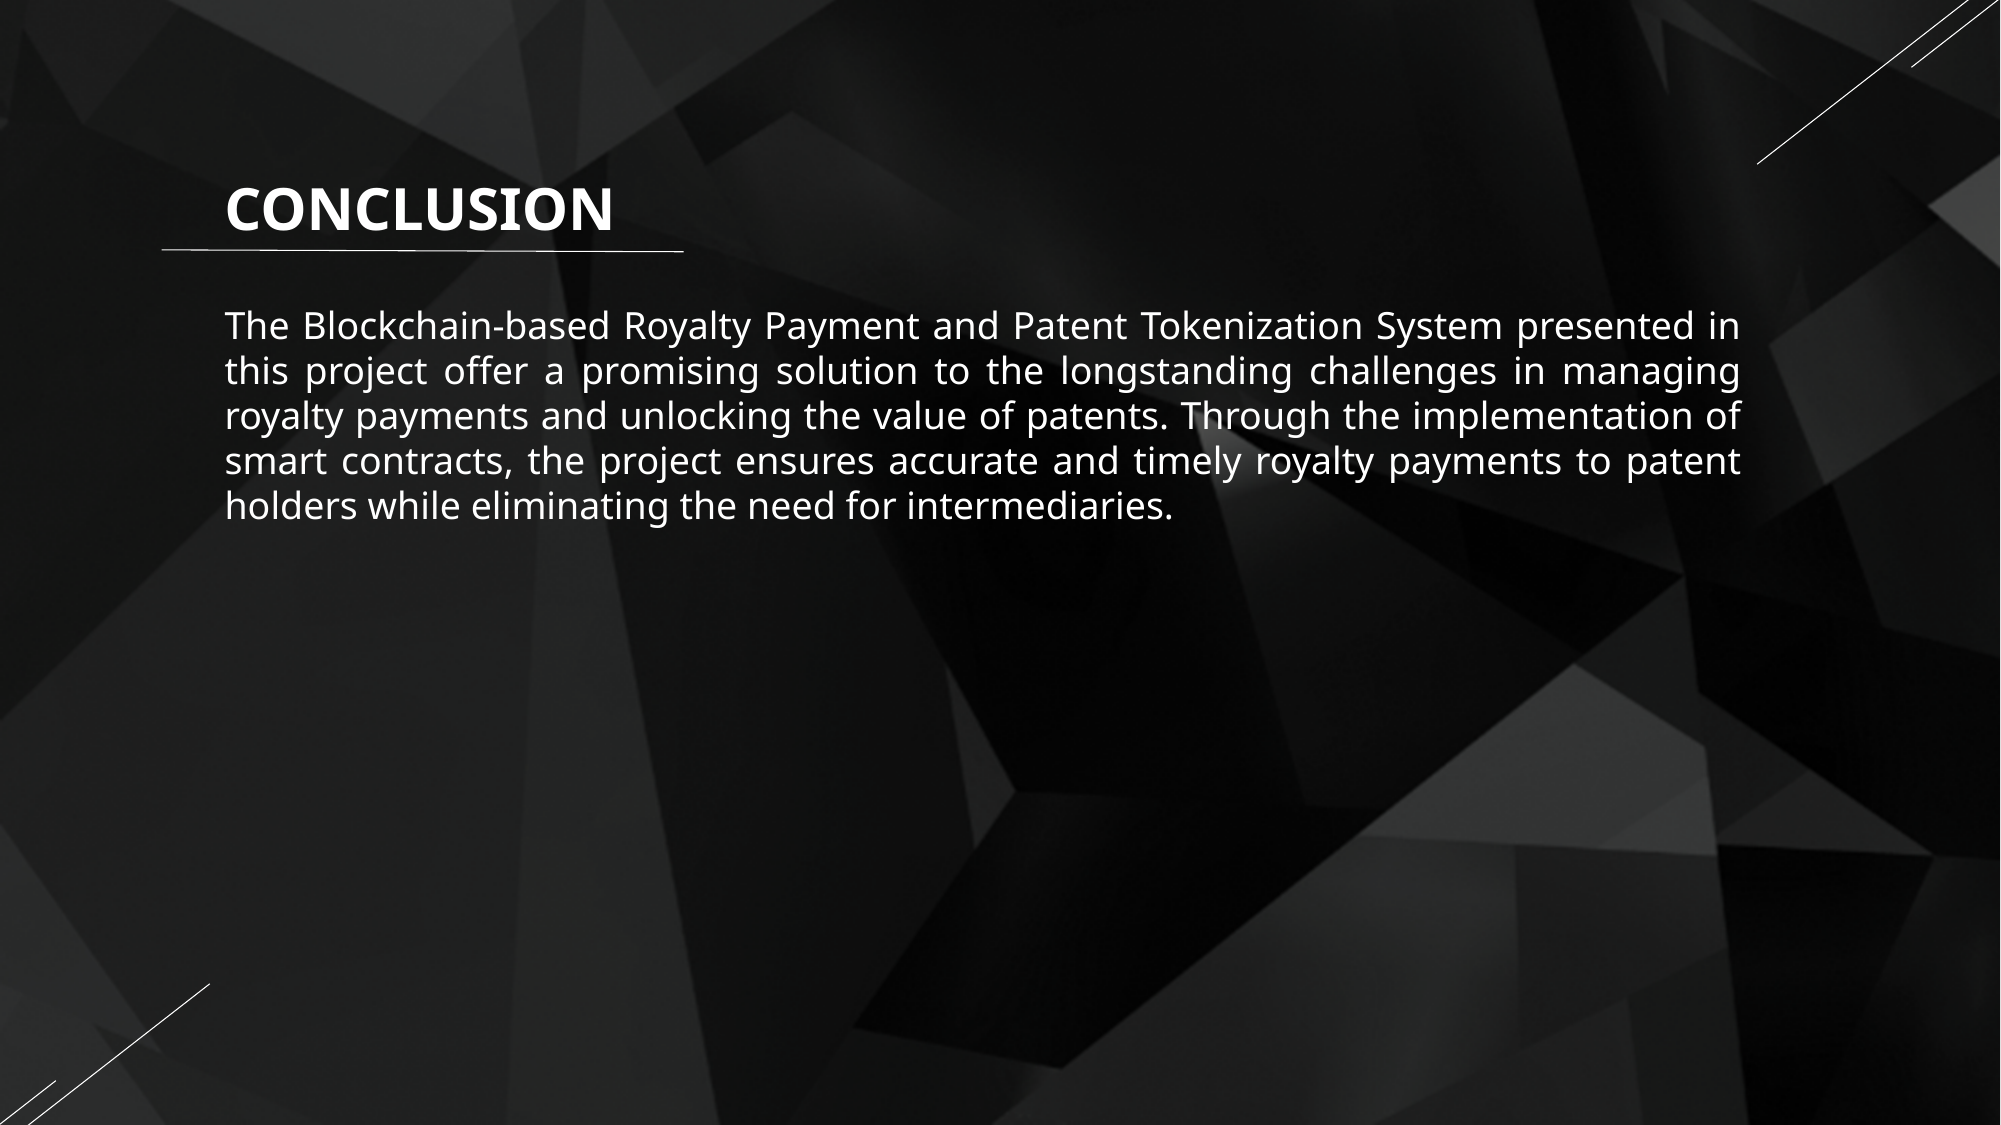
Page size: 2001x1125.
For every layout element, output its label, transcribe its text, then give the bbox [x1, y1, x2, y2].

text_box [1757, 0, 2000, 165]
text_box CONCLUSION [209, 164, 1339, 249]
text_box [0, 983, 211, 1125]
picture [0, 0, 2001, 1125]
text_box The Blockchain-based Royalty Payment and Patent Tokenization System presented in this project offer a promising solution to the longstanding challenges in managing royalty payments and unlocking the value of patents. Through the implementation of smart contracts, the project ensures accurate and timely royalty payments to patent holders while eliminating the need for intermediaries. [209, 294, 1758, 535]
